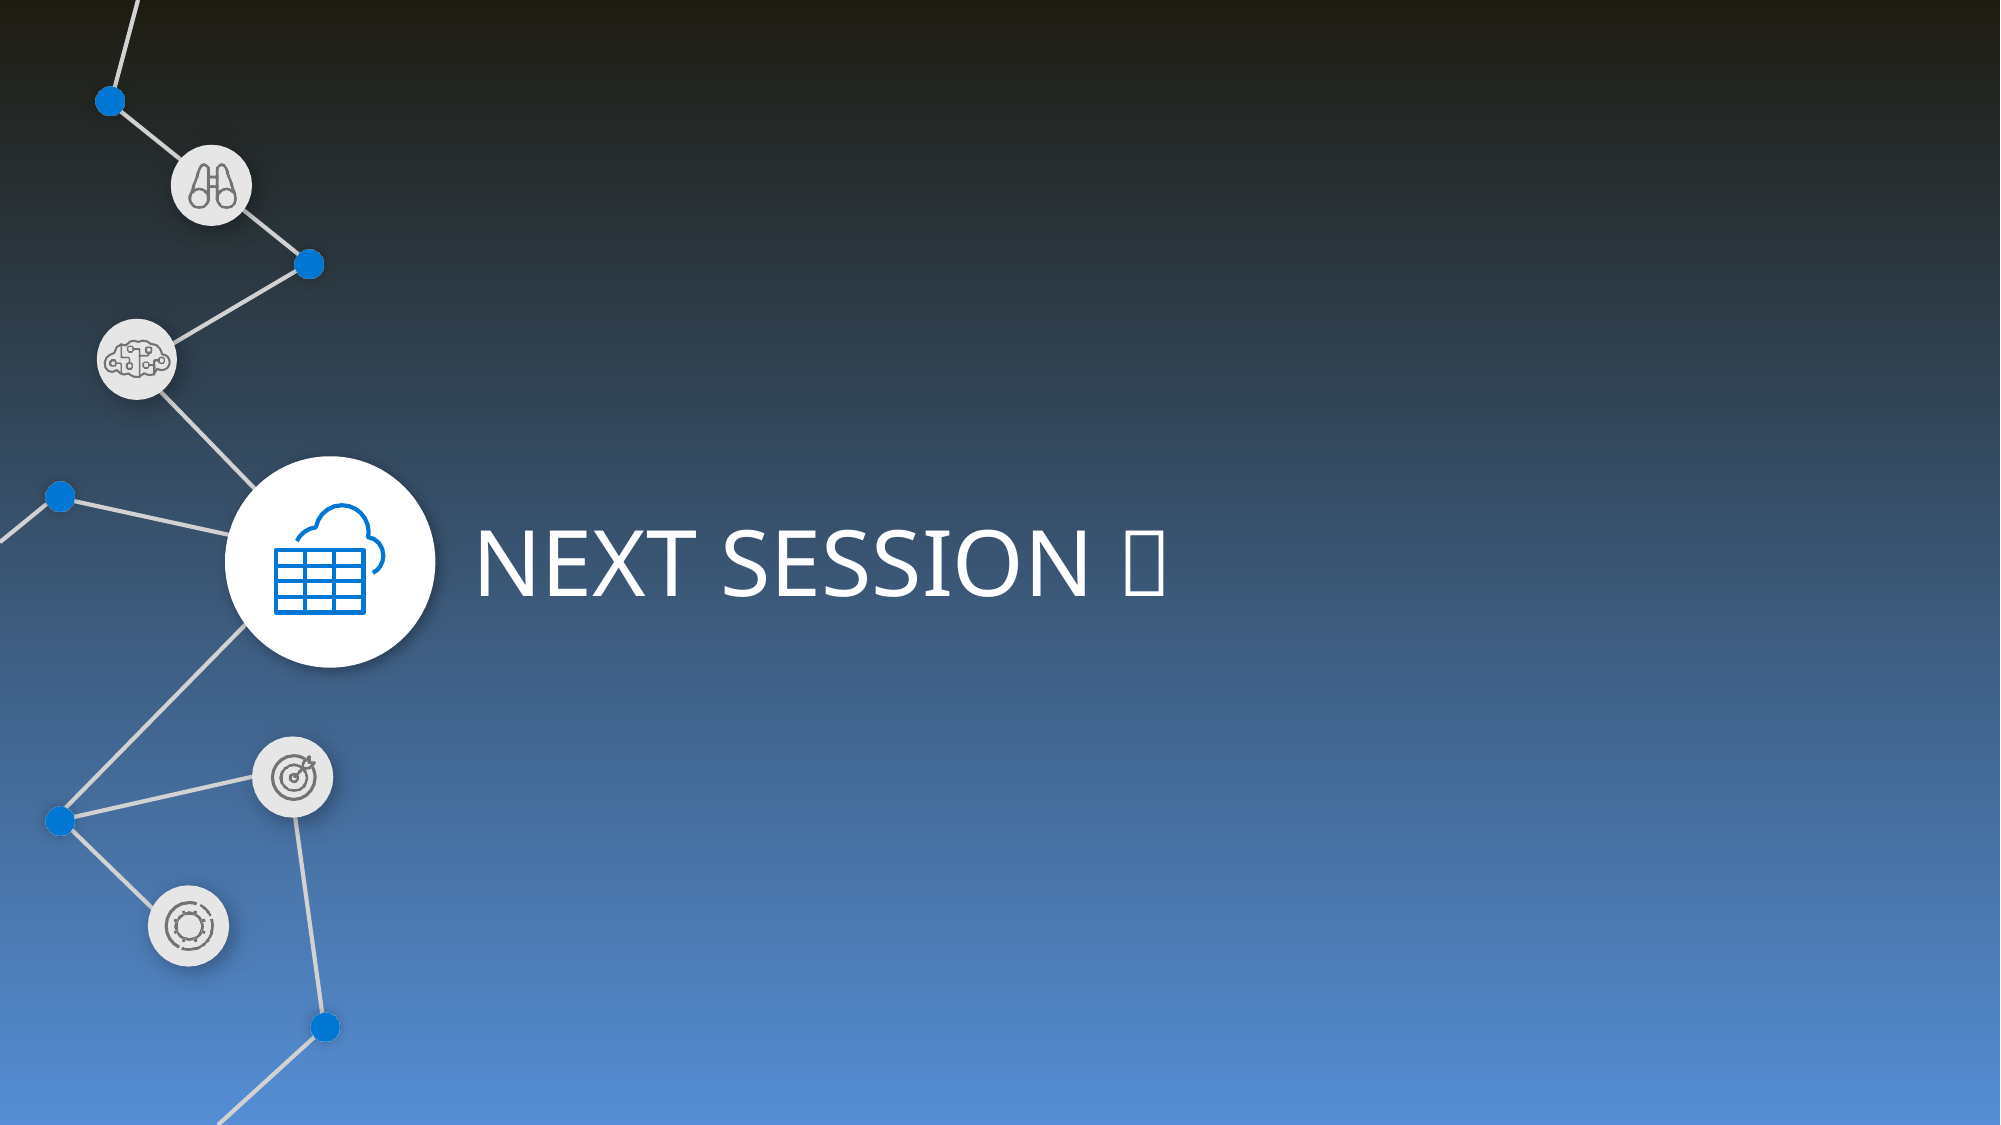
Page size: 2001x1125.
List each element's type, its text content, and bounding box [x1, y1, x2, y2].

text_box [121, 710, 372, 1060]
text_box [70, 0, 461, 695]
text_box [26, 464, 93, 529]
title NEXT SESSION 🤔 [469, 503, 1500, 694]
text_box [25, 787, 94, 855]
